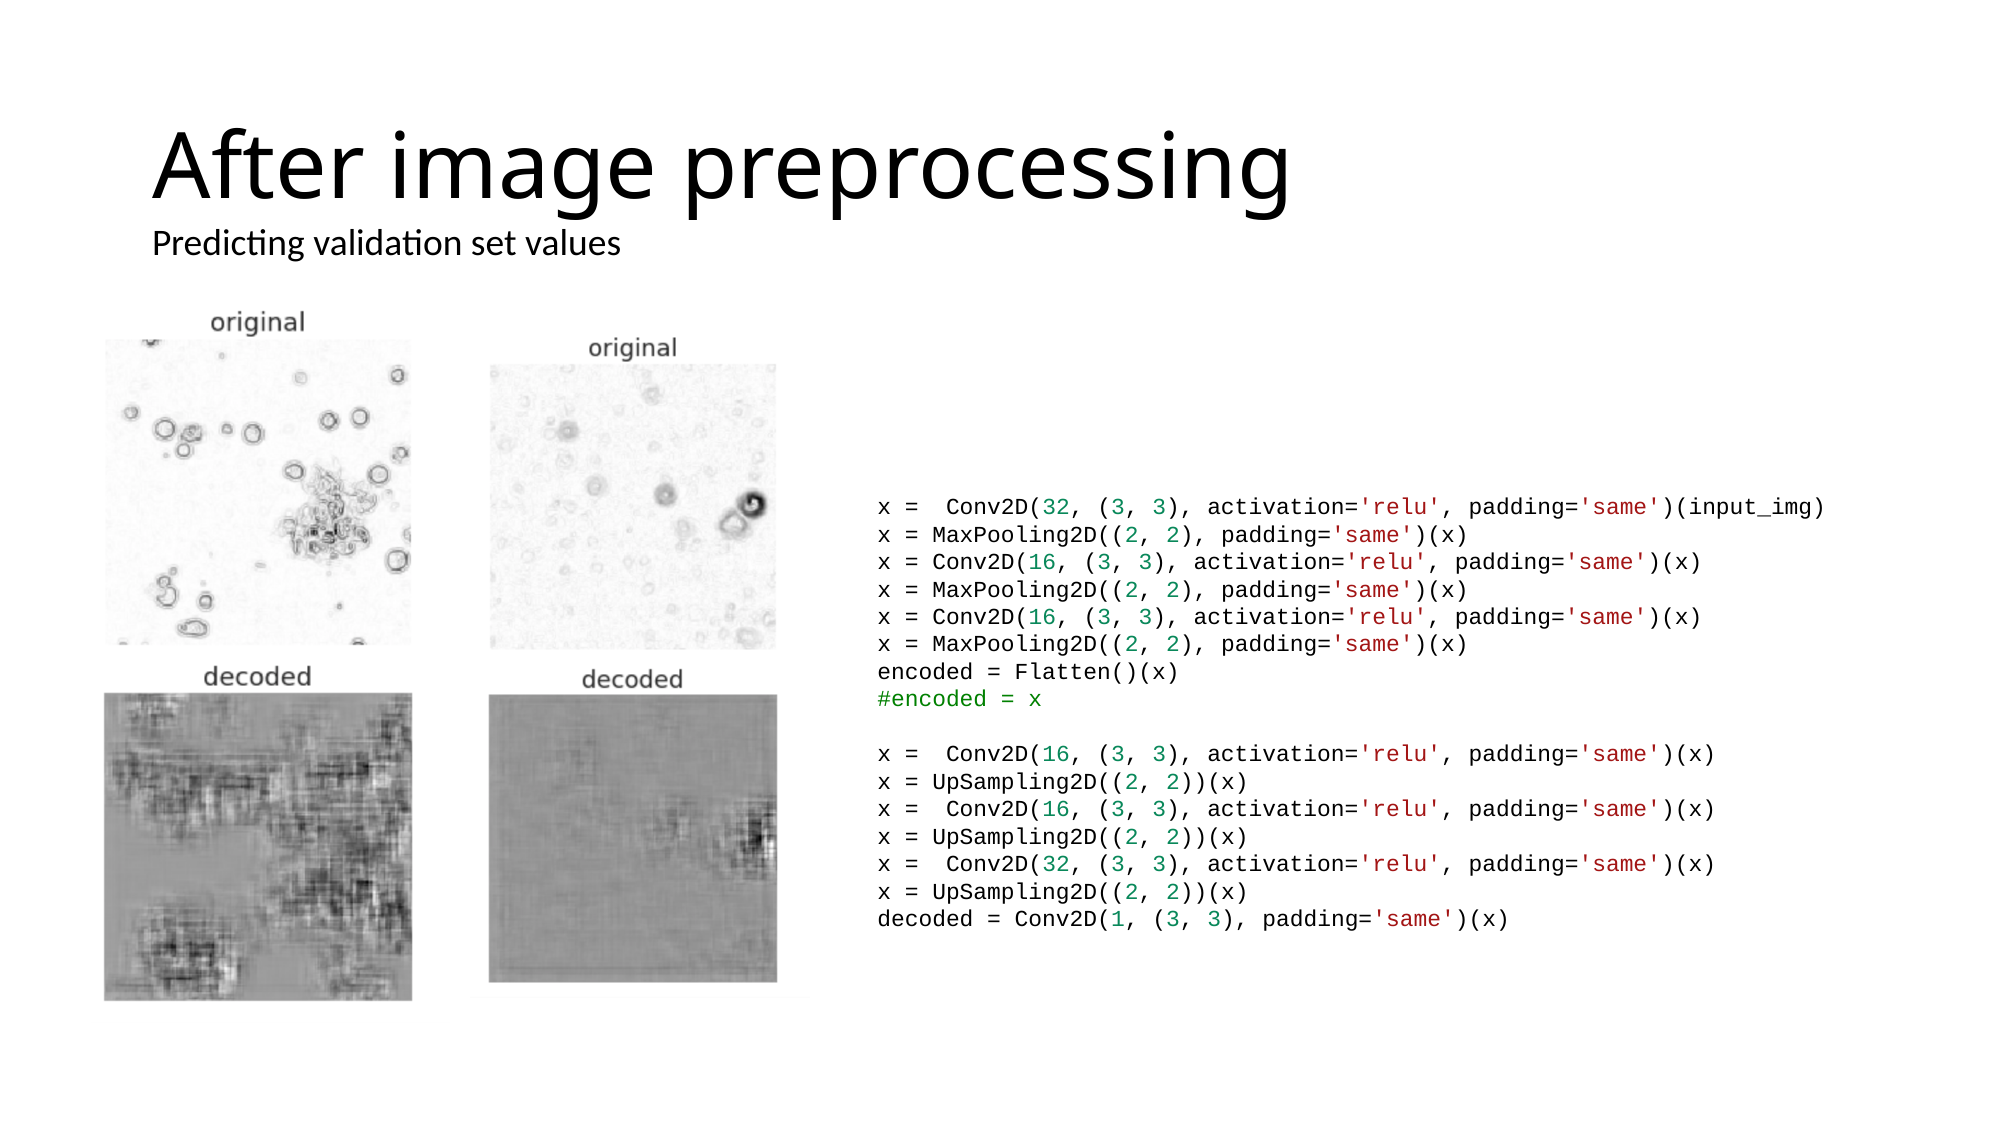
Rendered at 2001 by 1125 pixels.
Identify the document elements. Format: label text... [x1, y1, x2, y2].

title After image preprocessing [137, 59, 1863, 278]
picture [470, 332, 810, 998]
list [91, 308, 450, 1023]
text_box Predicting validation set values [137, 210, 750, 271]
text_box x = Conv2D(32, (3, 3), activation='relu', padding='same')(input_img) x = MaxPooling2D((2, 2), padding='same')(x) x = Conv2D(16, (3, 3), activation='relu', padding='same')(x) x = MaxPooling2D((2, 2), padding='same')(x) x = Conv2D(16, (3, 3), activation='relu', padding='same')(x) x = MaxPooling2D((2, 2), padding='same')(x) encoded = Flatten()(x) #encoded = x x = Conv2D(16, (3, 3), activation='relu', padding='same')(x) x = UpSampling2D((2, 2))(x) x = Conv2D(16, (3, 3), activation='relu', padding='same')(x) x = UpSampling2D((2, 2))(x) x = Conv2D(32, (3, 3), activation='relu', padding='same')(x) x = UpSampling2D((2, 2))(x) decoded = Conv2D(1, (3, 3), padding='same')(x) [862, 484, 1863, 939]
